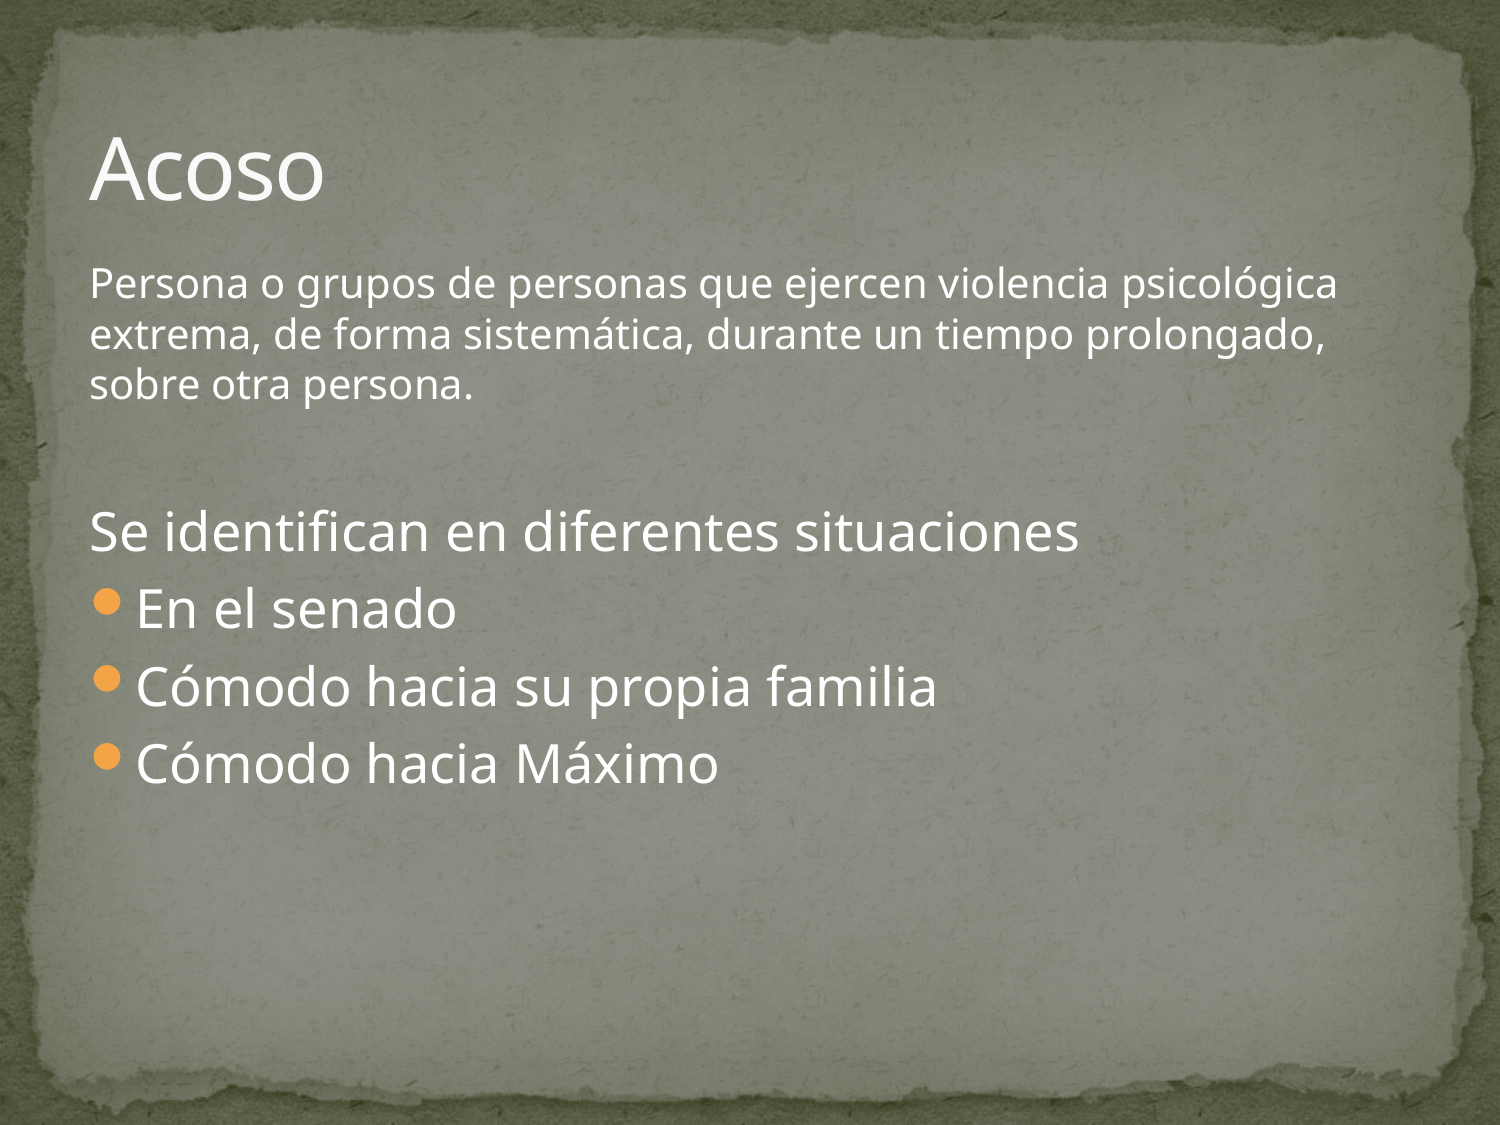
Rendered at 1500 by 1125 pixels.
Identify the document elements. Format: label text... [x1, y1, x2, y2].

title Acoso [74, 24, 1425, 225]
list Persona o grupos de personas que ejercen violencia psicológica extrema, de forma sistemática, durante un tiempo prolongado, sobre otra persona. Se identifican en diferentes situaciones En el senado Cómodo hacia su propia familia Cómodo hacia Máximo [75, 249, 1425, 1000]
